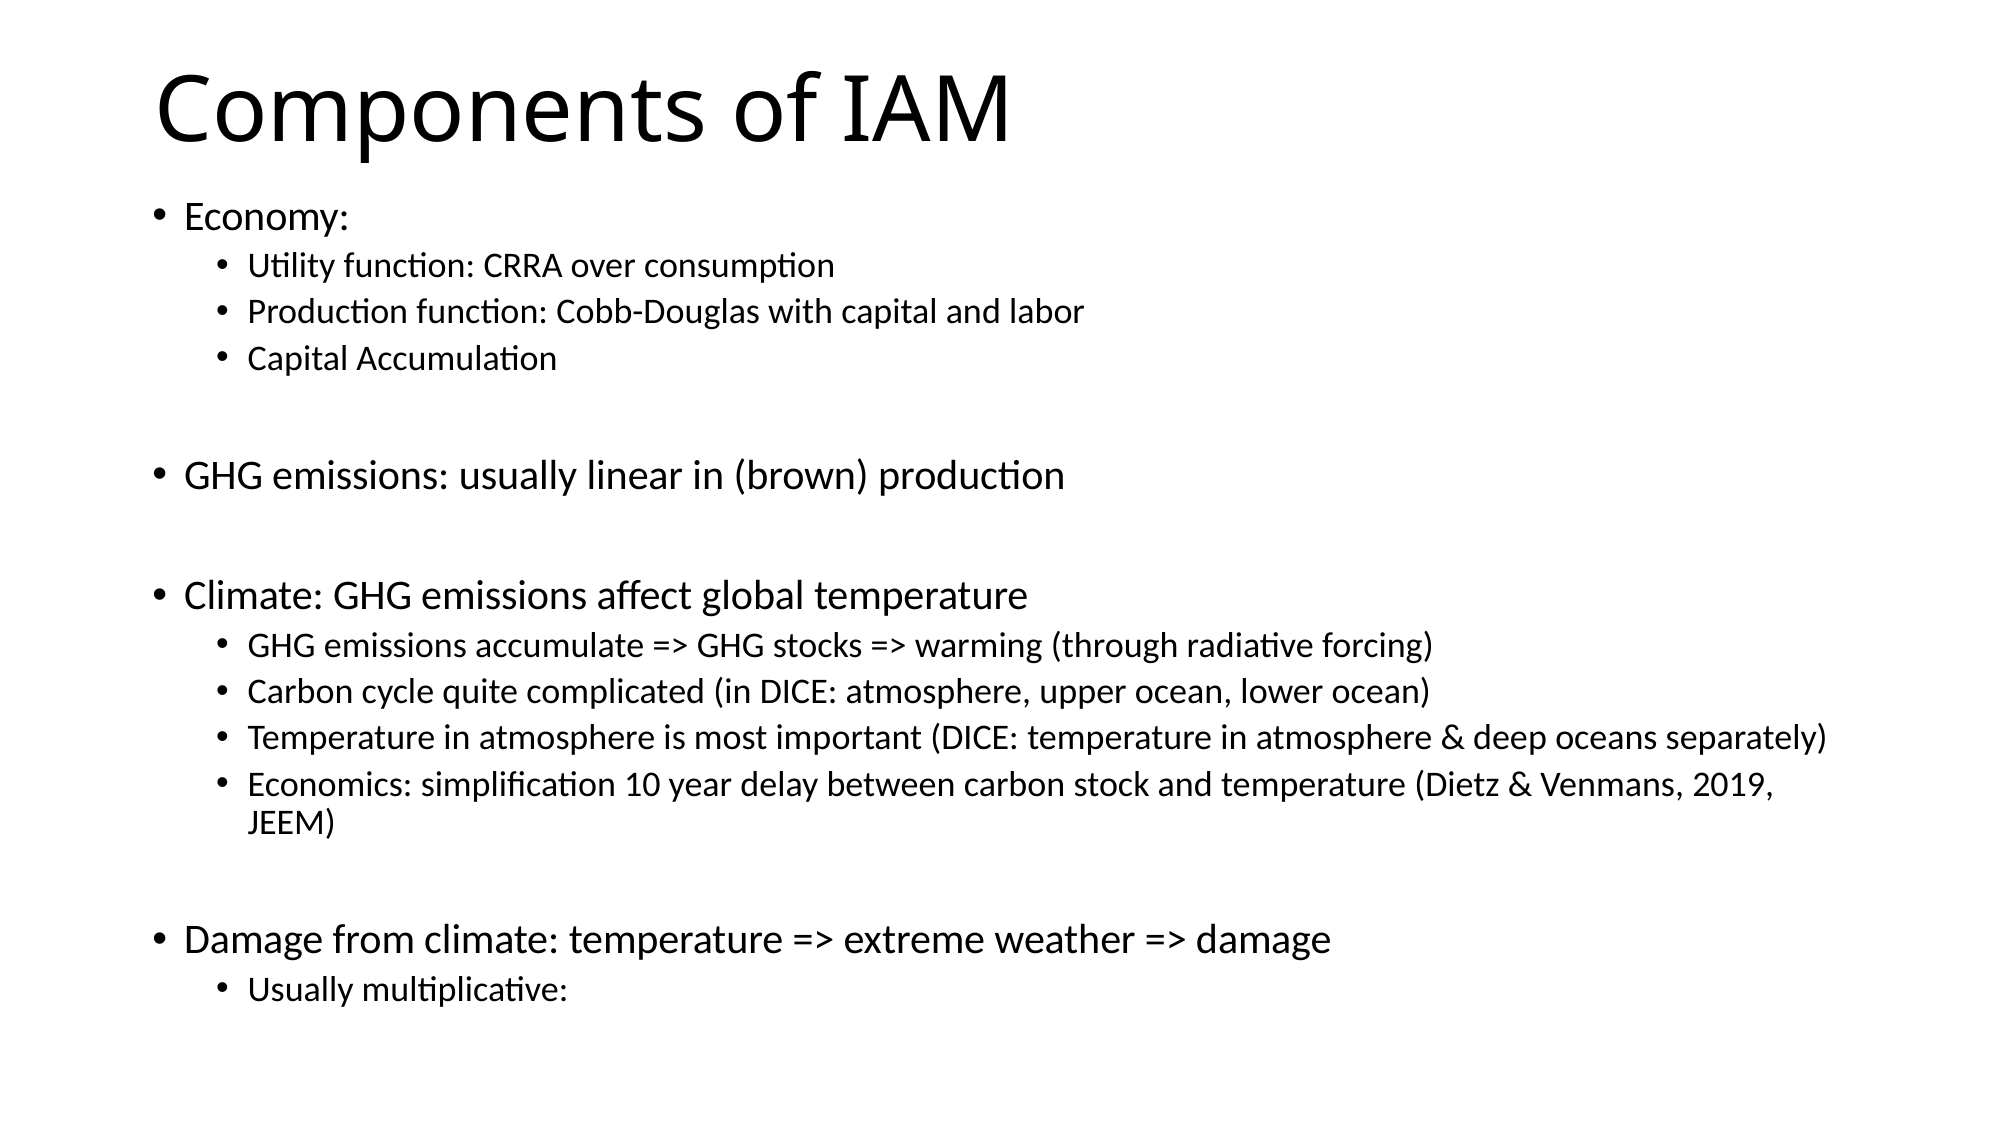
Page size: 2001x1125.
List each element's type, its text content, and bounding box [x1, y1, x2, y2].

title Components of IAM [139, 3, 1865, 221]
